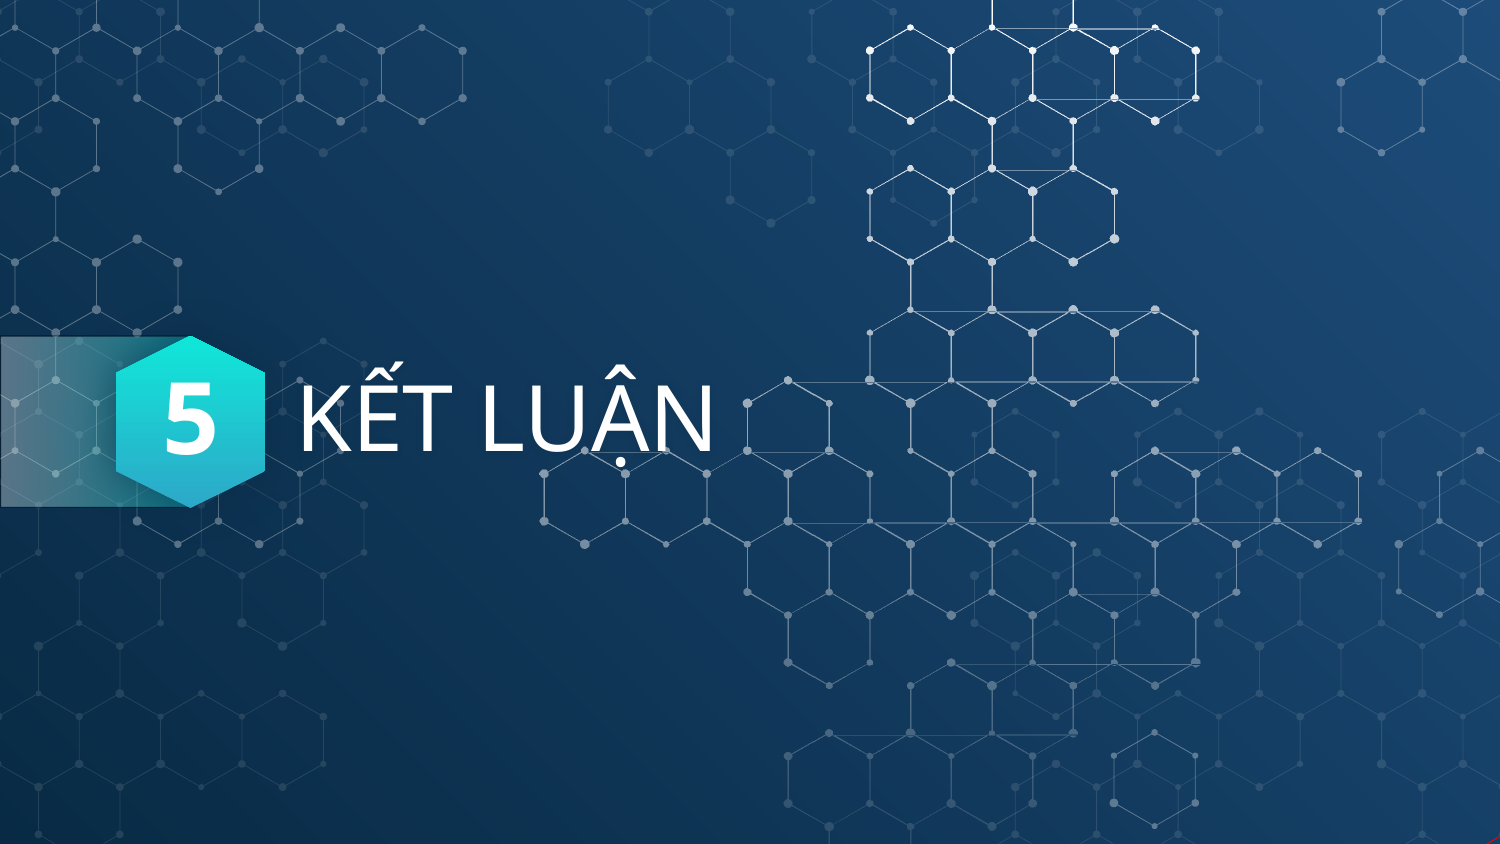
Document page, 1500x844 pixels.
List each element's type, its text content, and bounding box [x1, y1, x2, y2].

title KẾT LUẬN [295, 371, 1500, 472]
text_box 5 [116, 335, 266, 509]
